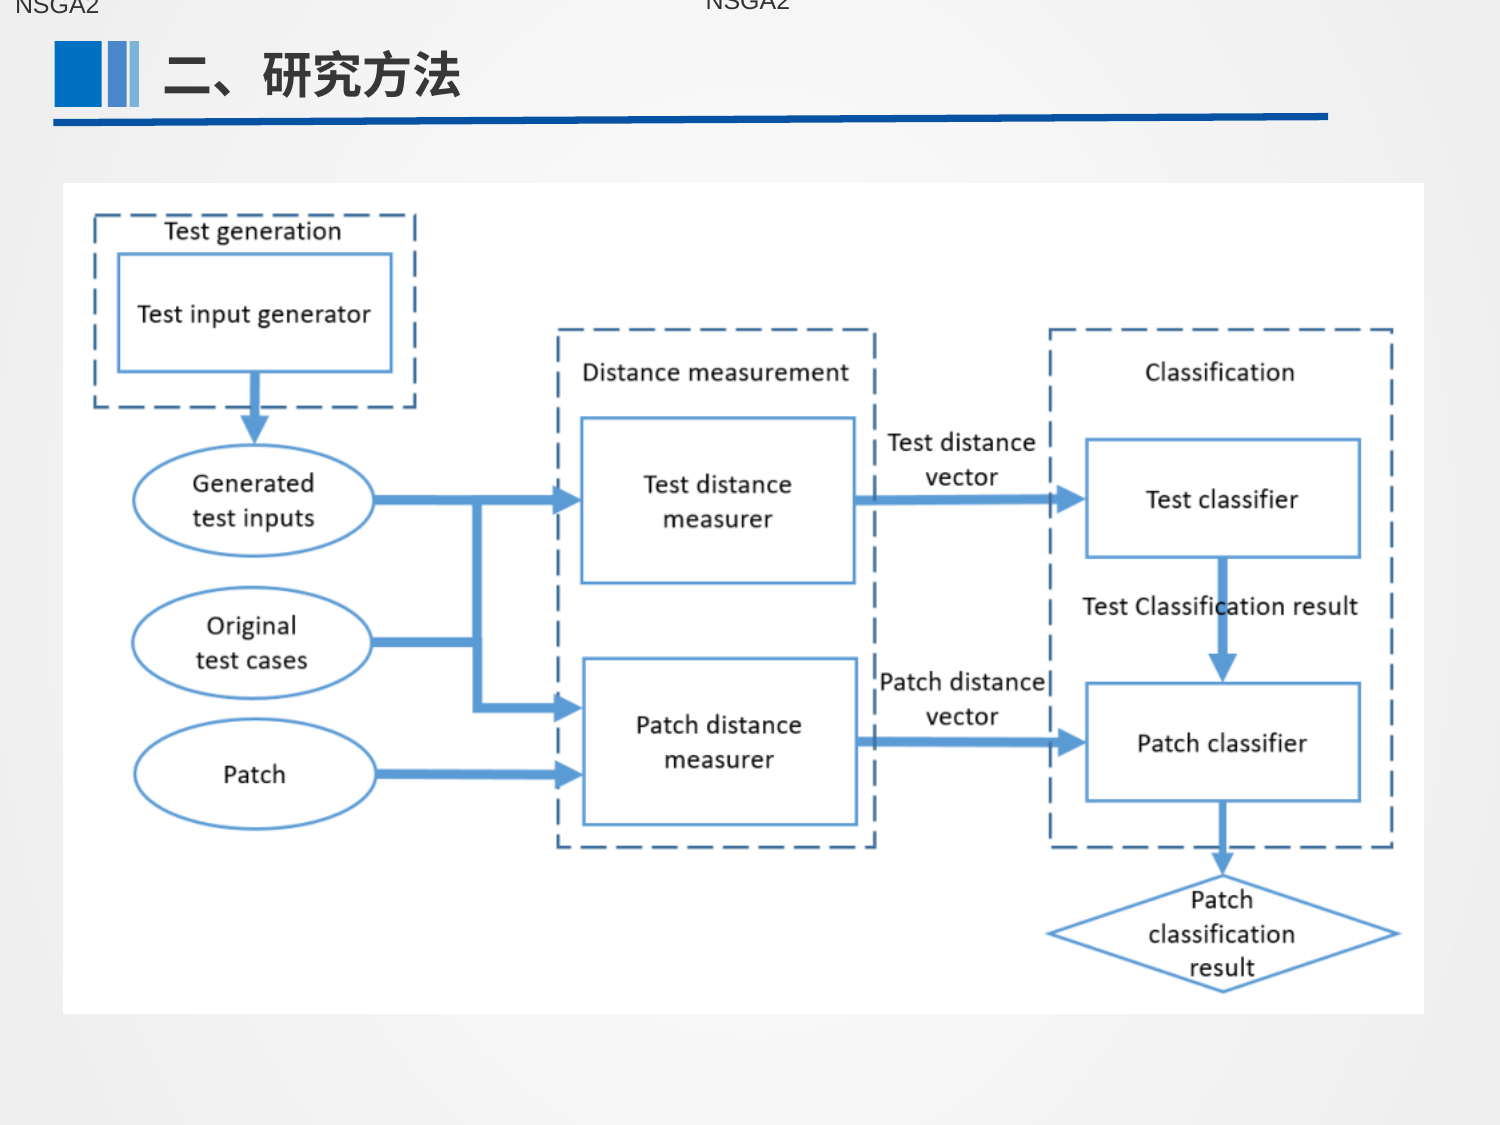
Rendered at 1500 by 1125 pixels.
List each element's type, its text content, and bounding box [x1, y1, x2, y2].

text_box [129, 41, 139, 107]
picture [0, 27, 1500, 1125]
text_box [54, 41, 102, 107]
text_box 第一部分 [1245, 47, 1424, 182]
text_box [53, 116, 1329, 123]
text_box NSGA2 [0, 0, 1500, 27]
text_box NSGA2 [690, 0, 810, 23]
text_box [107, 41, 127, 107]
text_box 二、研究方法 [147, 35, 652, 111]
